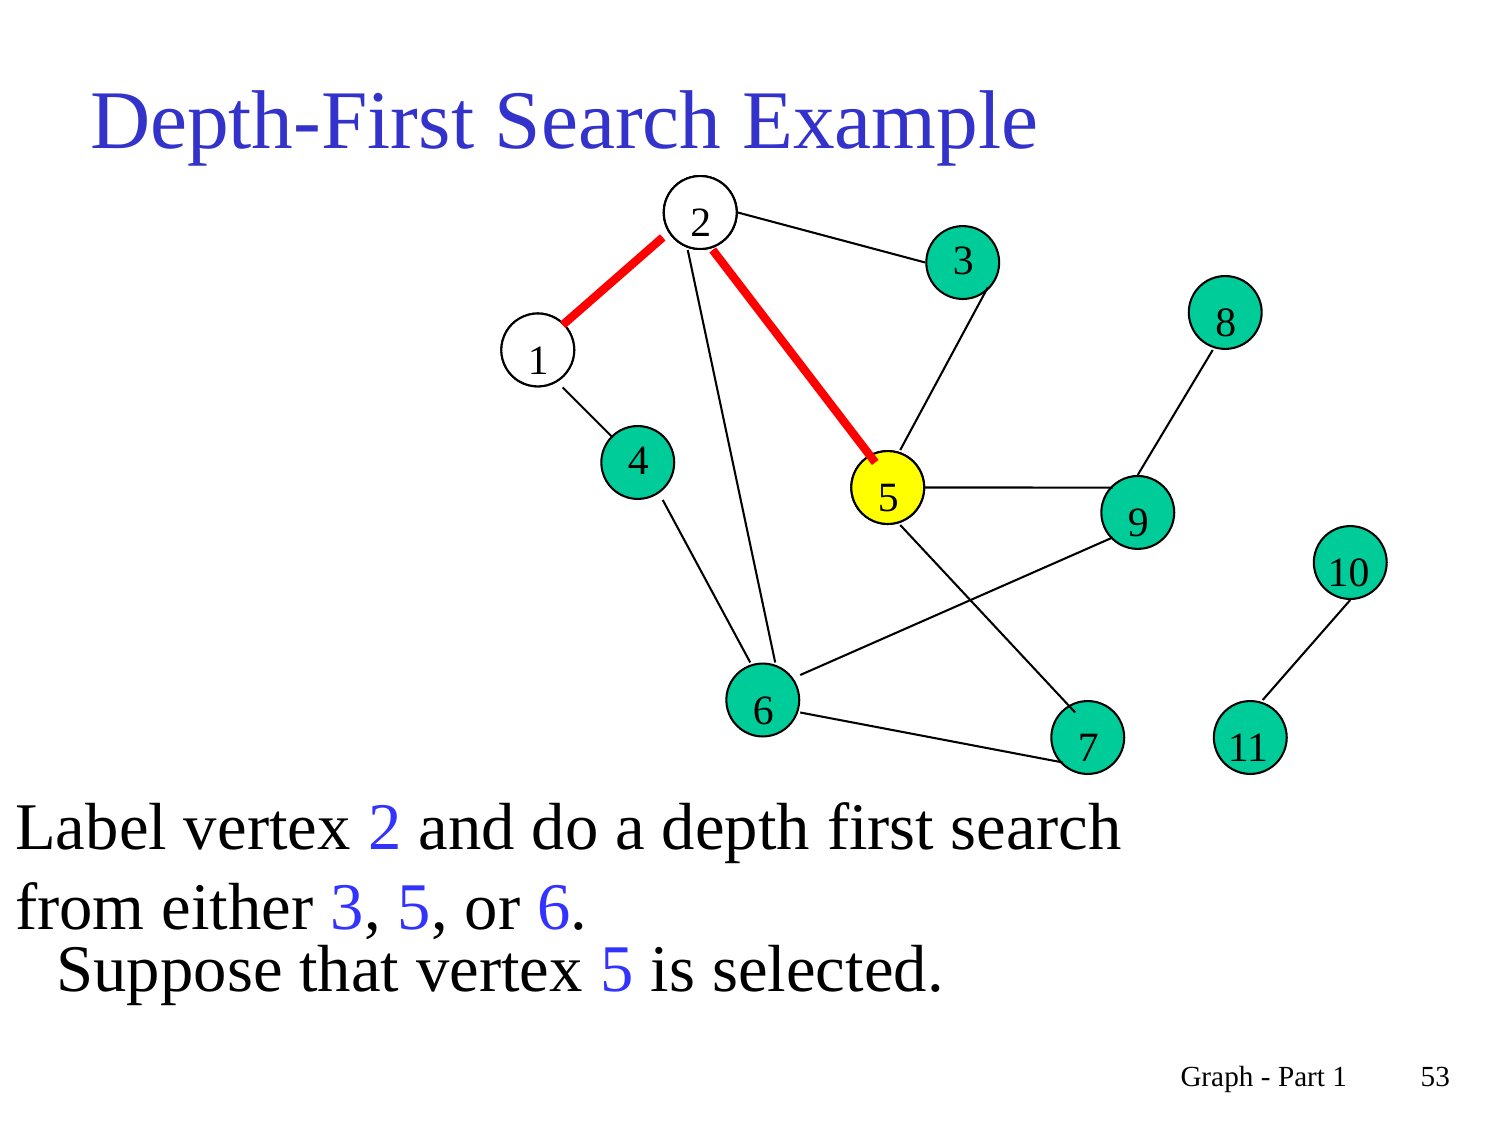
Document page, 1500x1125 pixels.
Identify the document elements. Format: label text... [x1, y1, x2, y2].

text_box [1324, 526, 1377, 537]
slide_number 53 [1362, 1049, 1466, 1125]
text_box 7 [1062, 712, 1101, 774]
text_box [601, 437, 612, 489]
text_box [940, 228, 1000, 299]
text_box [1188, 276, 1262, 347]
text_box [1111, 475, 1175, 547]
text_box 11 [1212, 712, 1338, 778]
text_box 6 [737, 675, 776, 741]
text_box [615, 428, 675, 499]
text_box 10 [1312, 537, 1388, 603]
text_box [501, 313, 575, 391]
text_box 9 [1112, 487, 1151, 553]
text_box 3 [937, 224, 976, 291]
text_box [1224, 701, 1277, 712]
footer Graph - Part 1 [887, 1049, 1362, 1125]
text_box 4 [612, 425, 651, 491]
text_box [726, 663, 800, 734]
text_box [663, 175, 737, 253]
title Depth-First Search Example [75, 45, 1425, 185]
text_box 8 [1200, 287, 1238, 353]
text_box [926, 236, 937, 289]
text_box [1101, 488, 1112, 538]
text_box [851, 450, 925, 528]
text_box [1051, 701, 1125, 772]
text_box Label vertex 2 and do a depth first search from either 3, 5, or 6. [0, 774, 1163, 950]
text_box Suppose that vertex 5 is selected. [41, 916, 1204, 1012]
